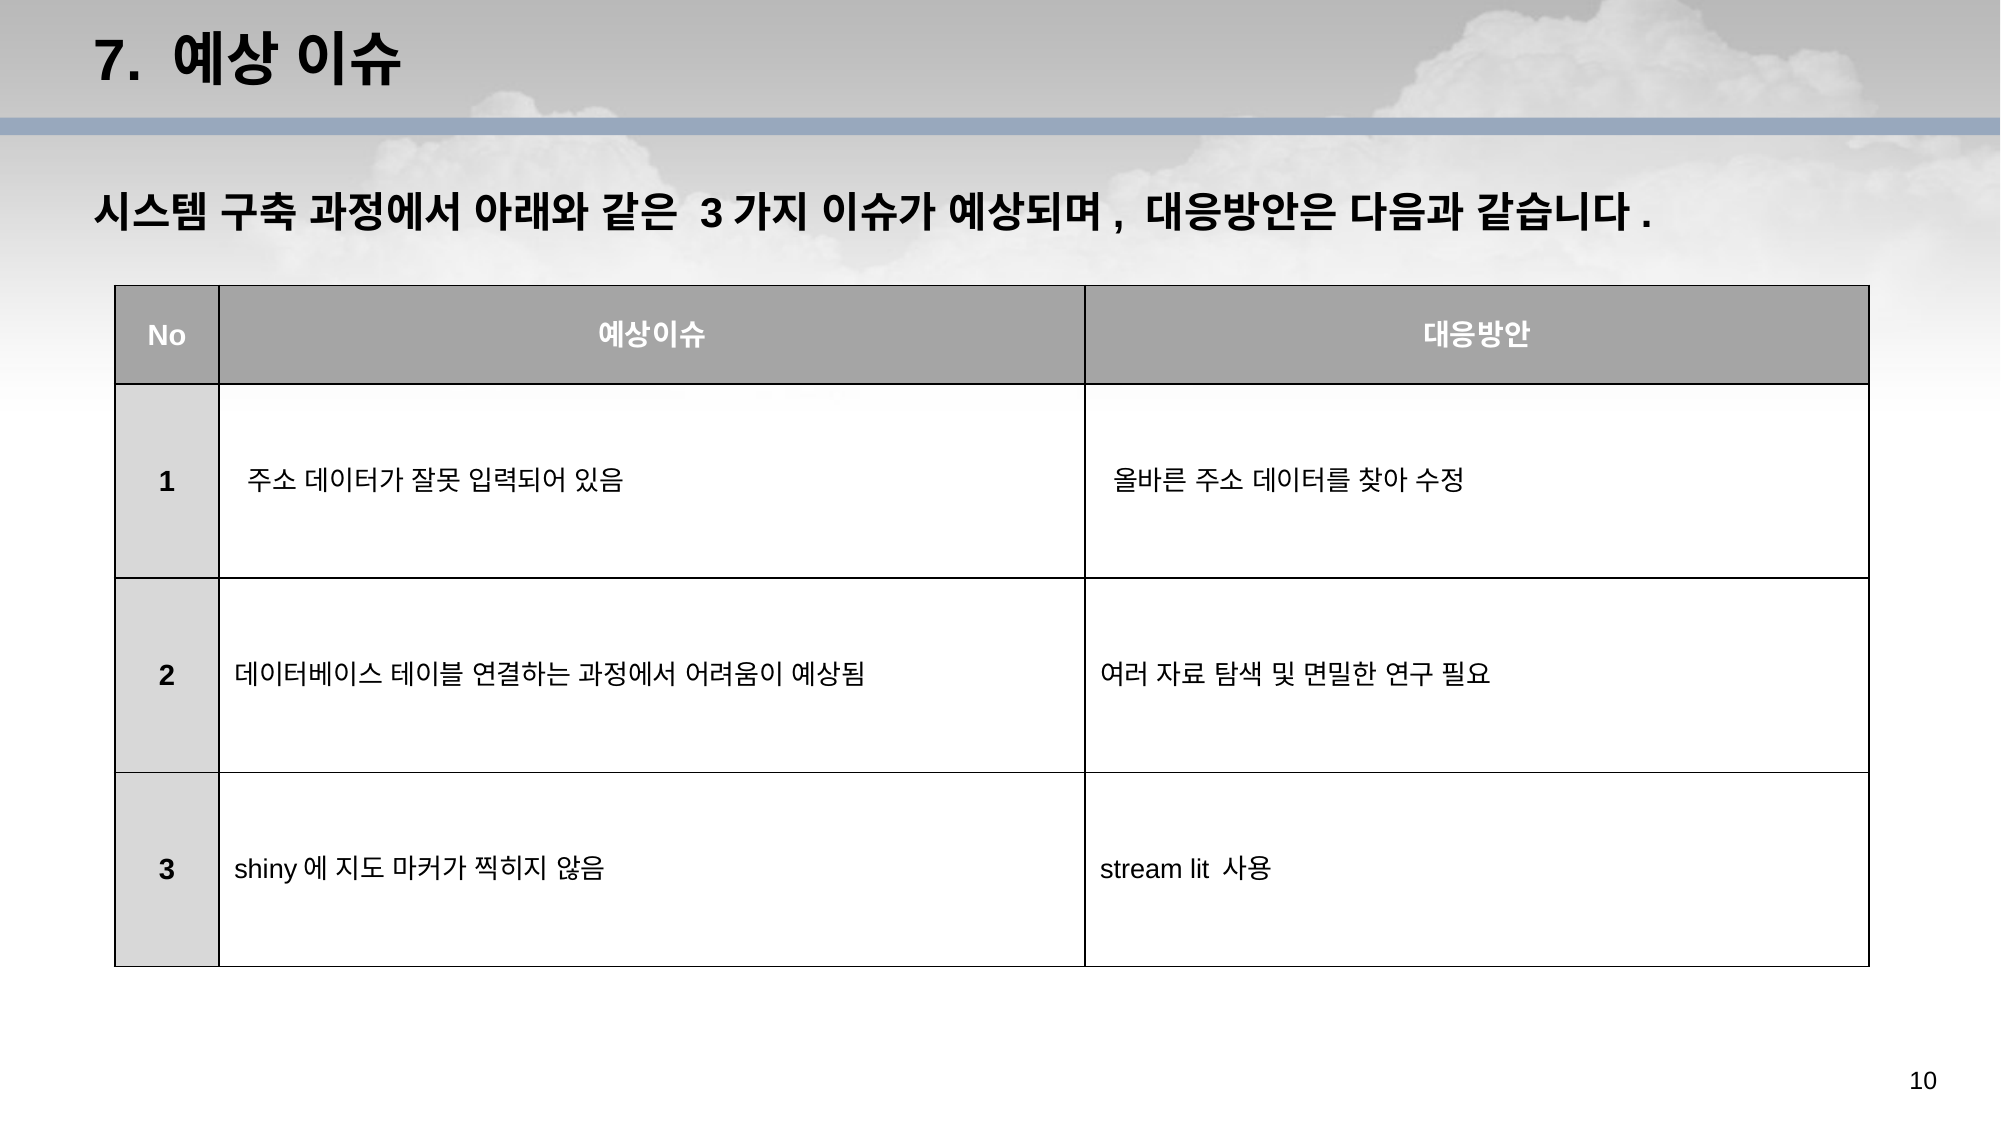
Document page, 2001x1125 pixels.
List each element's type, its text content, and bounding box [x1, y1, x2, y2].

table_header No [116, 286, 218, 383]
title 7. 예상 이슈 [78, 22, 1804, 102]
table_cell 여러 자료 탐색 및 면밀한 연구 필요 [1086, 579, 1868, 772]
picture [0, 0, 2001, 1125]
list 시스템 구축 과정에서 아래와 같은 3가지 이슈가 예상되며, 대응방안은 다음과 같습니다. [78, 184, 1881, 291]
table_cell stream lit 사용 [1086, 773, 1868, 966]
table_cell 2 [116, 579, 218, 772]
table_cell 1 [116, 385, 218, 577]
table_cell shiny에 지도 마커가 찍히지 않음 [220, 773, 1084, 966]
table_header 대응방안 [1086, 286, 1868, 383]
table_header 예상이슈 [220, 286, 1084, 383]
table_cell 3 [116, 773, 218, 966]
table_cell 데이터베이스 테이블 연결하는 과정에서 어려움이 예상됨 [220, 579, 1084, 772]
table_cell 올바른 주소 데이터를 찾아 수정 [1086, 385, 1868, 577]
table_cell 주소 데이터가 잘못 입력되어 있음 [220, 385, 1084, 577]
